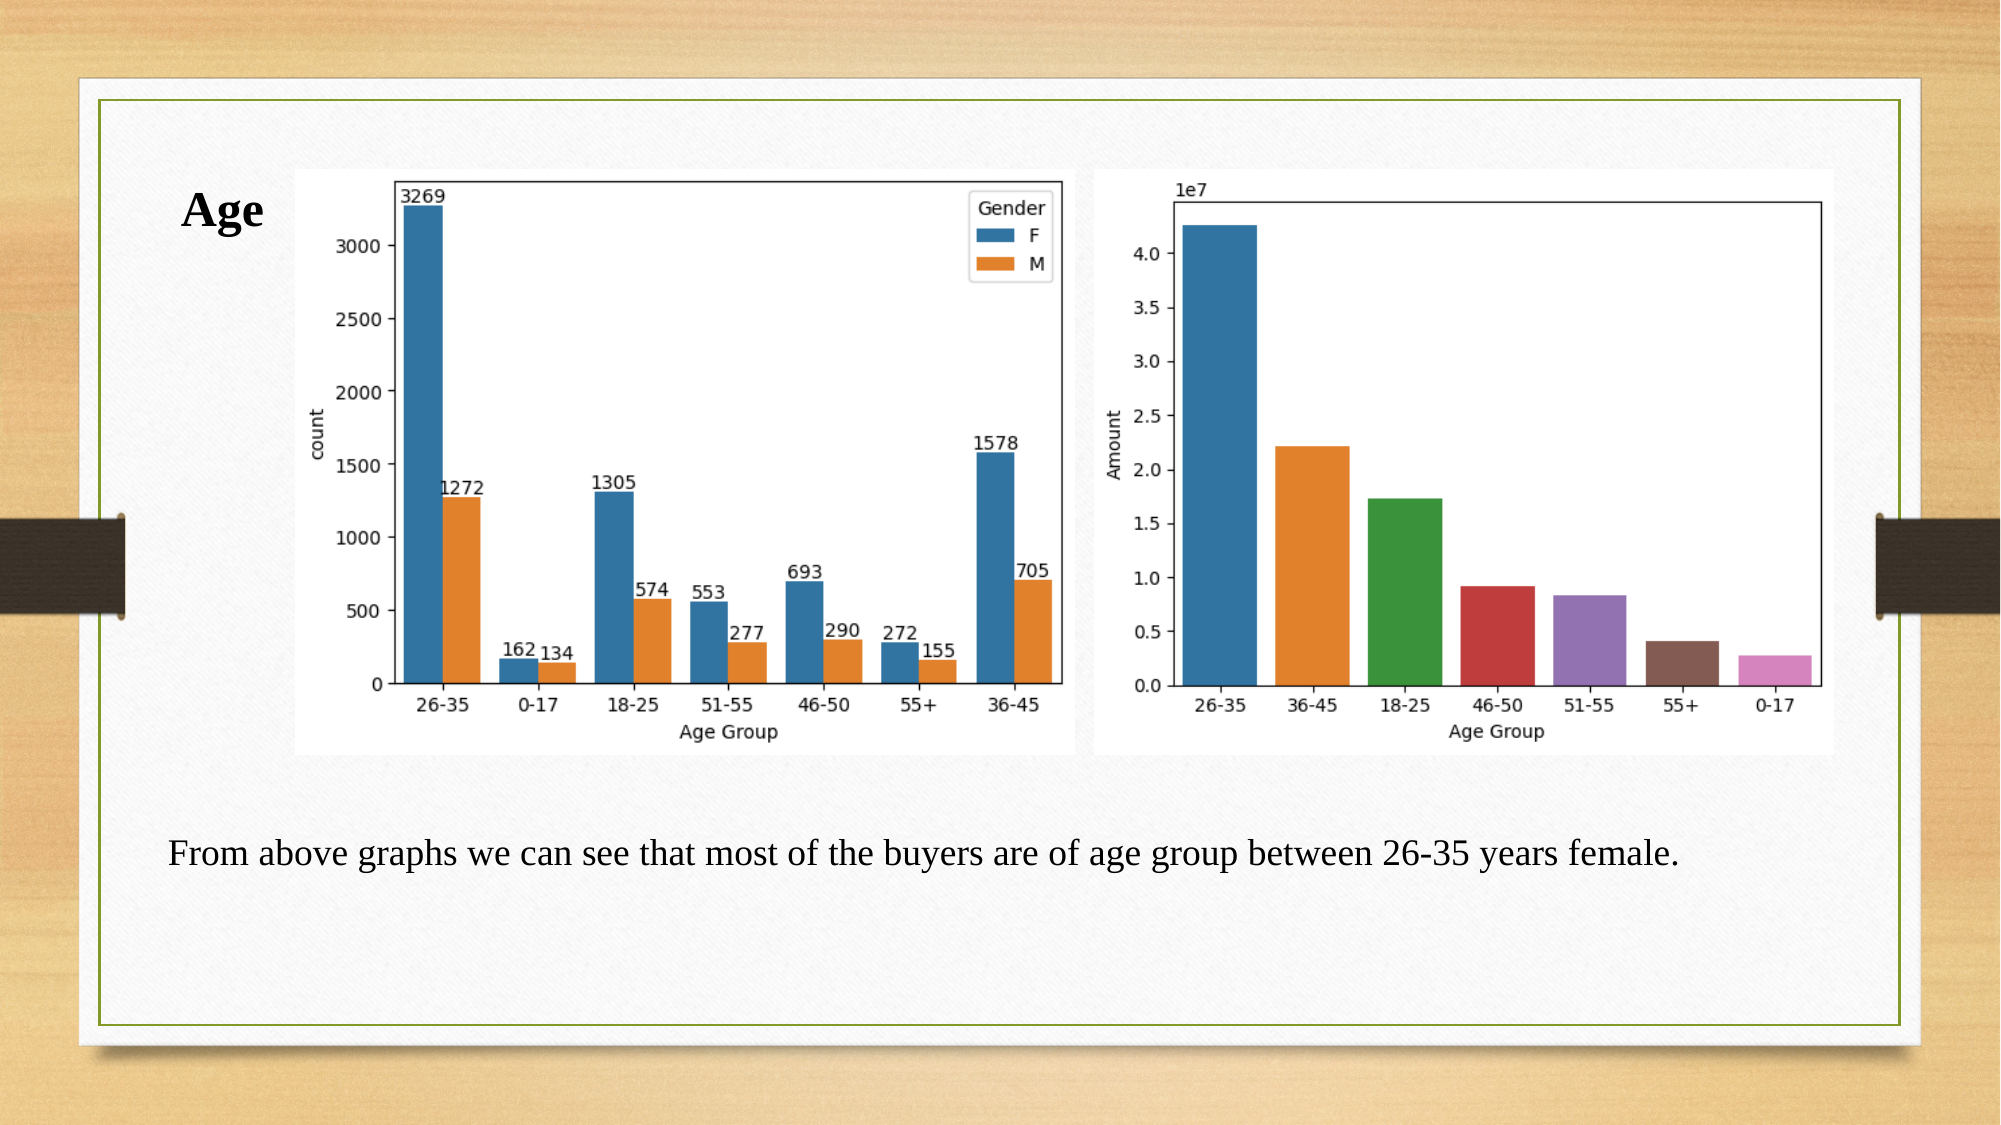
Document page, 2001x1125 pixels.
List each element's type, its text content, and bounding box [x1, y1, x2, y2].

picture [0, 0, 2001, 1125]
text_box From above graphs we can see that most of the buyers are of age group between 26-35 years female. [153, 820, 1850, 881]
text_box Age [166, 169, 294, 245]
